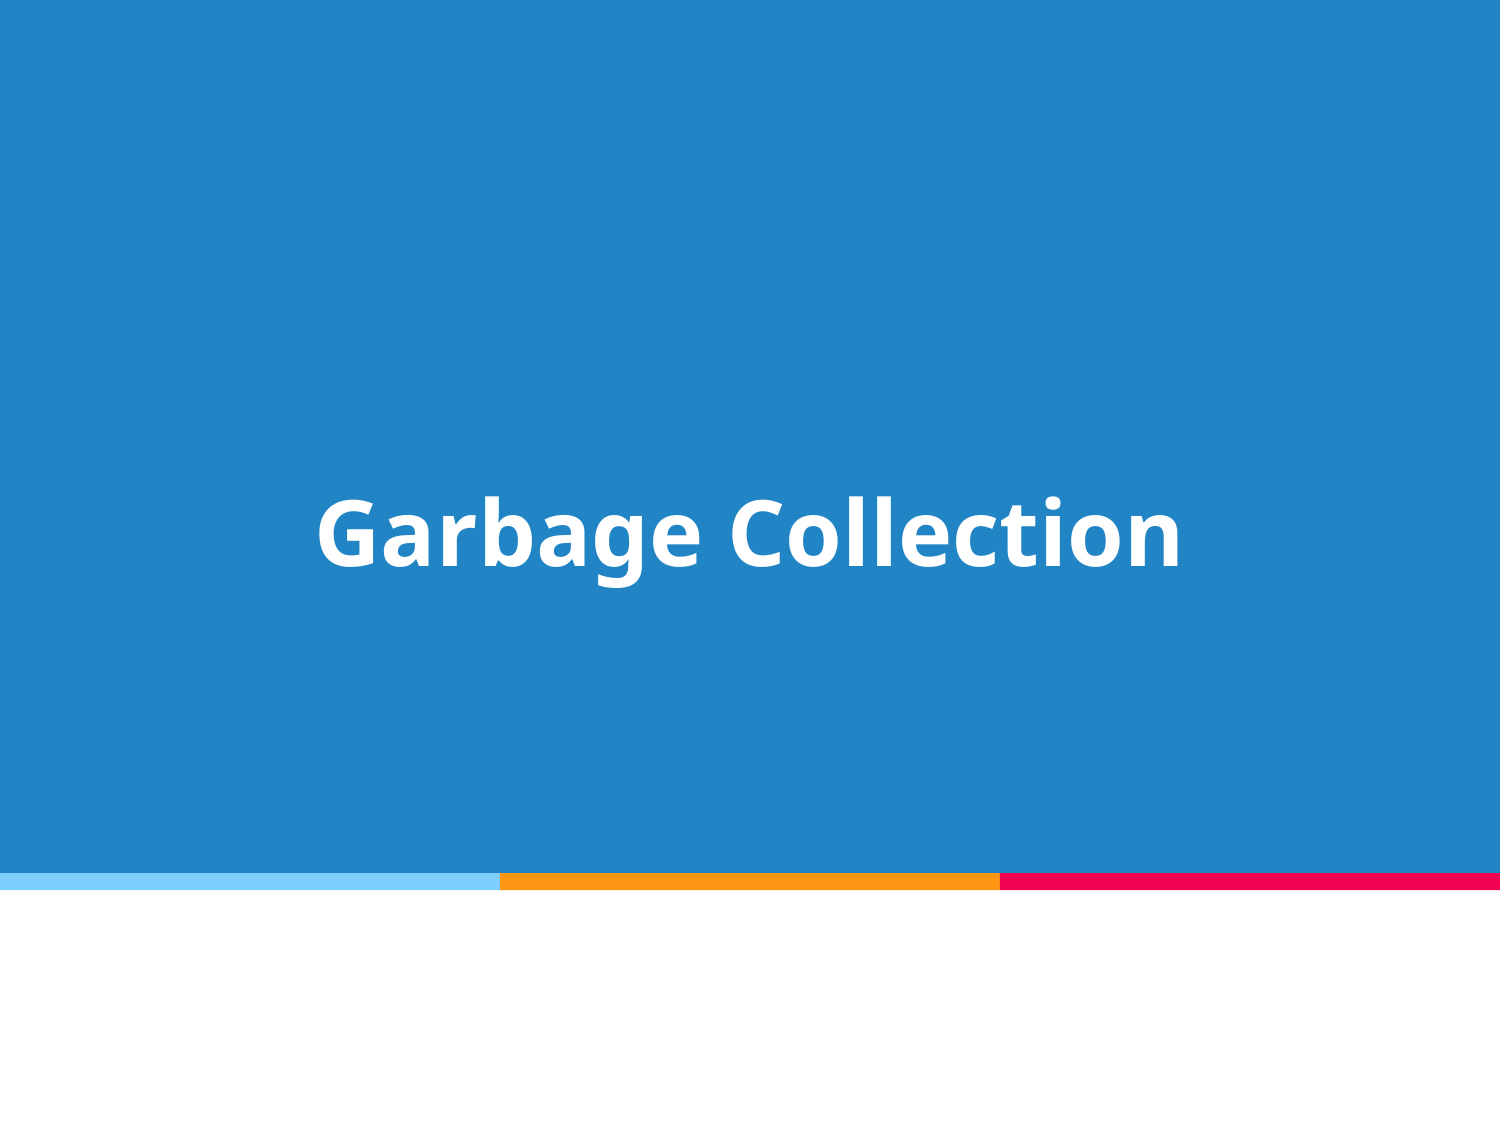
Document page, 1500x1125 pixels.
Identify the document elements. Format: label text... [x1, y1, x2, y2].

title Garbage Collection [112, 487, 1388, 600]
